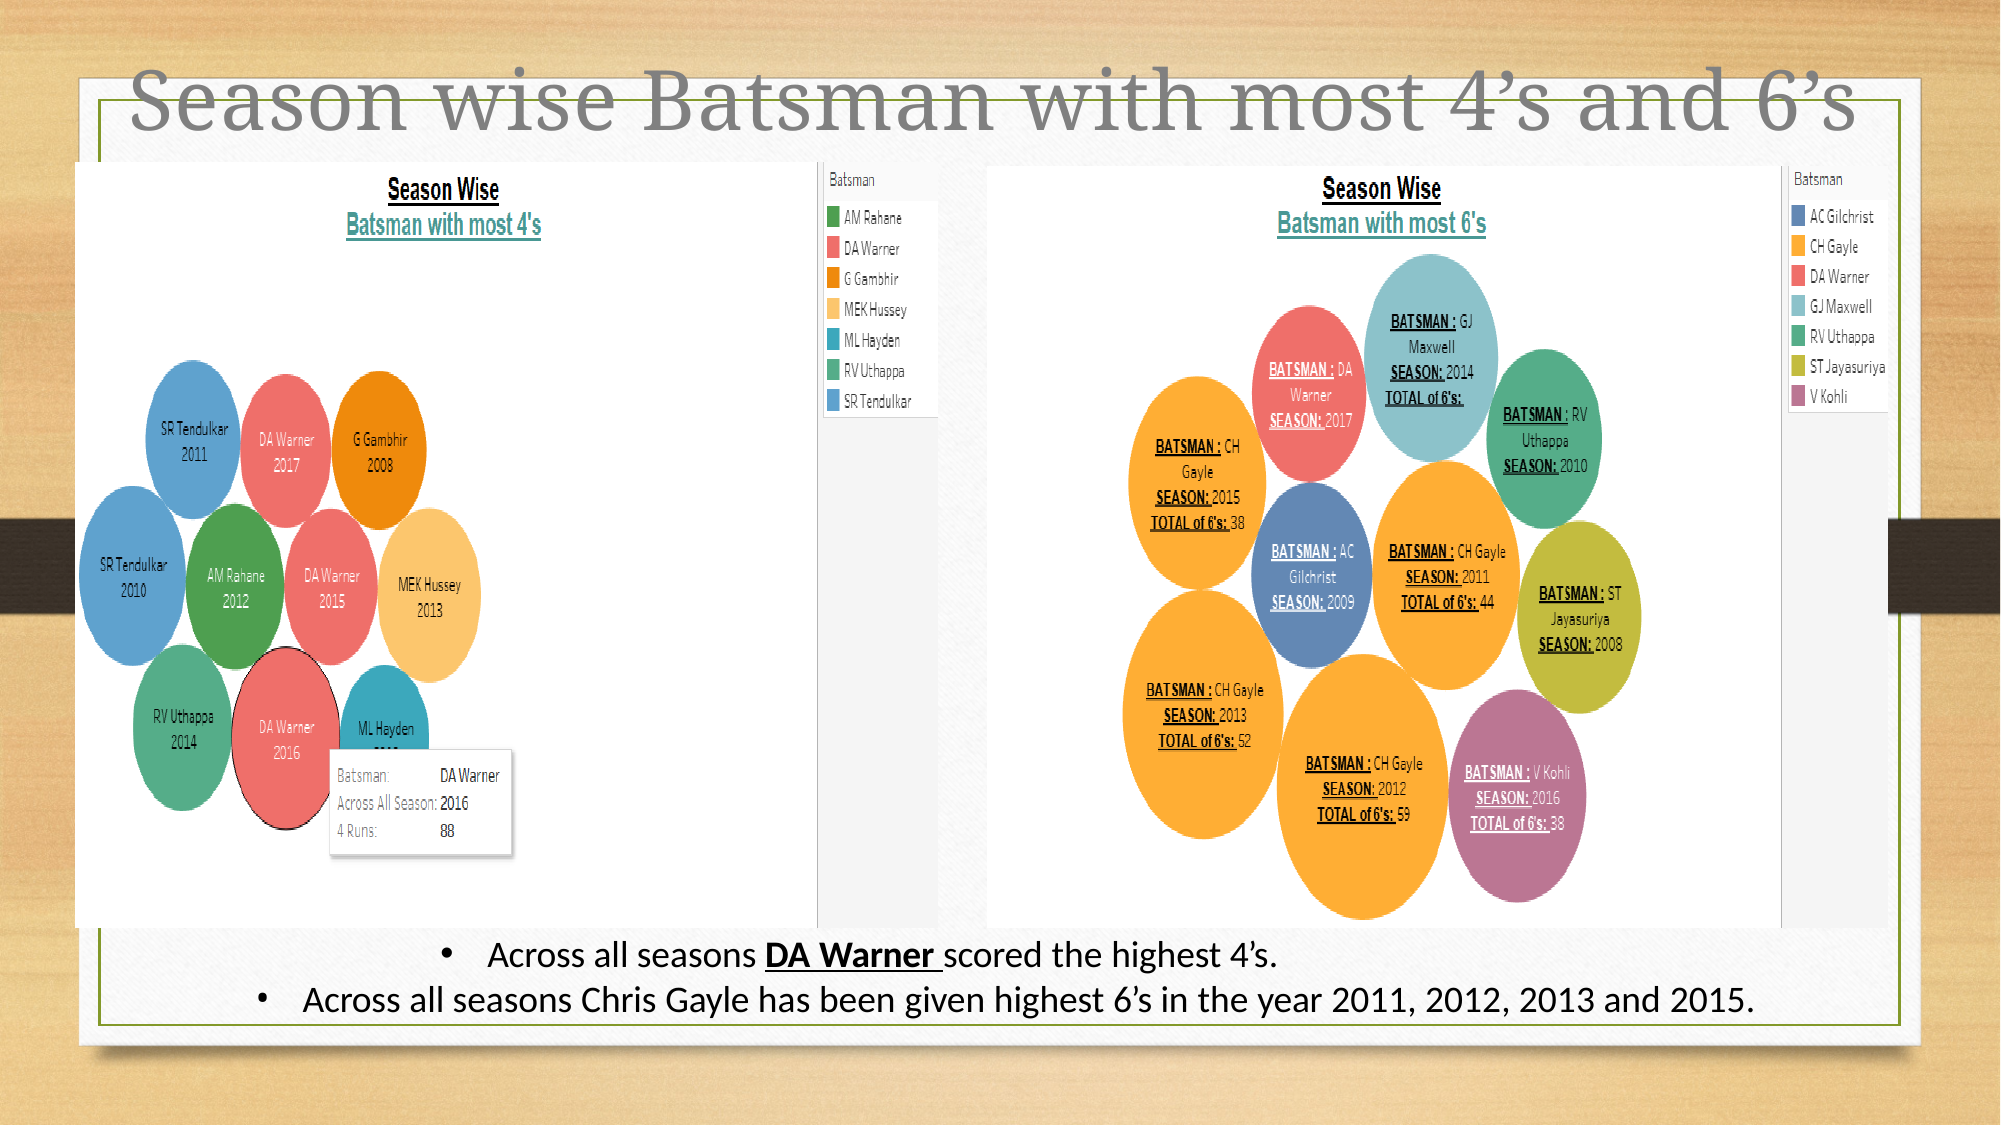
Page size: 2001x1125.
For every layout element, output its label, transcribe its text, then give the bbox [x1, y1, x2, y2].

text_box Across all seasons DA Warner scored the highest 4’s. Across all seasons Chris Gayle has been given highest 6’s in the year 2011, 2012, 2013 and 2015. [253, 927, 1764, 1020]
title Season wise Batsman with most 4’s and 6’s [50, 6, 1938, 206]
picture [0, 0, 2001, 1125]
